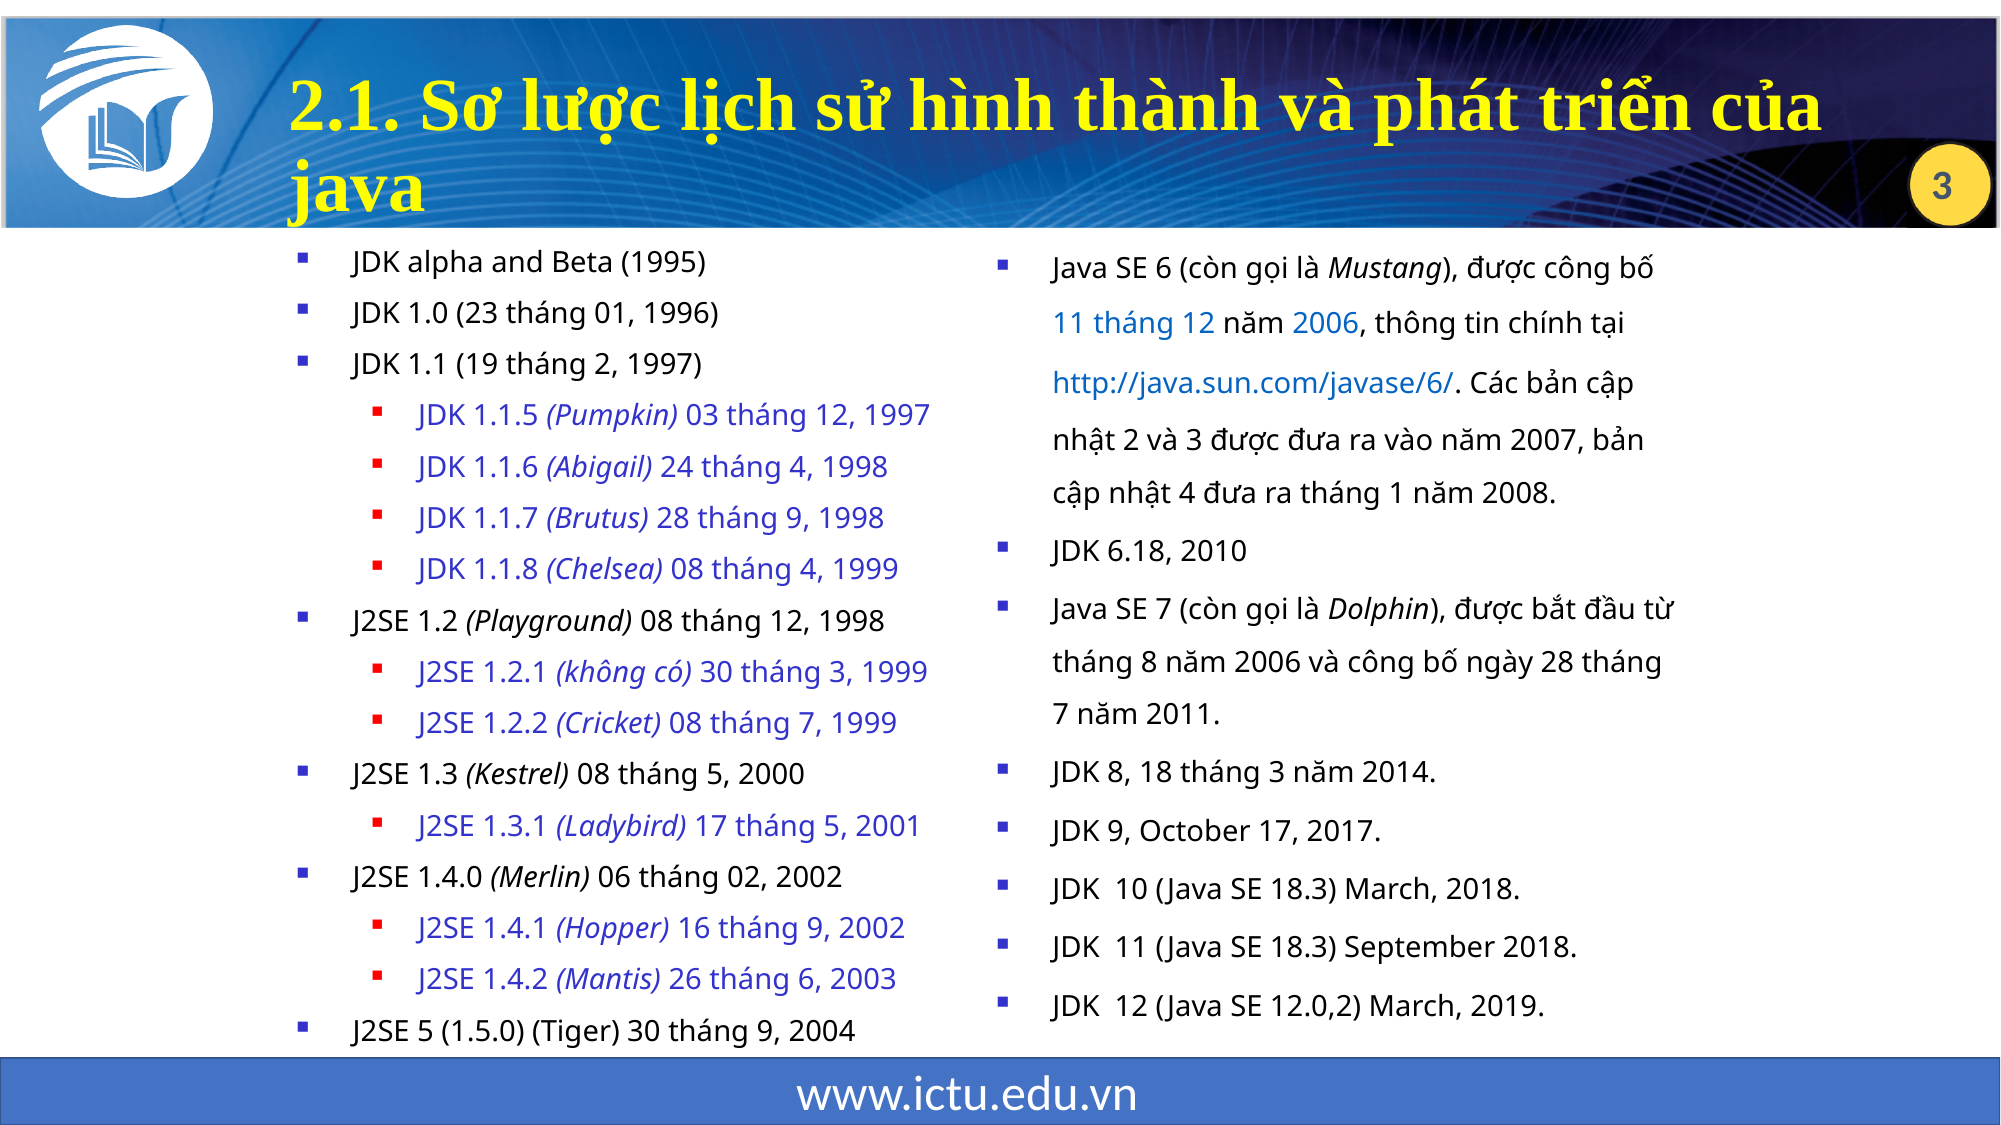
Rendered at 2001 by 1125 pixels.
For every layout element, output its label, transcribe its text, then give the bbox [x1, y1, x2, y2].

text_box [340, 54, 395, 58]
text_box Java SE 6 (còn gọi là Mustang), được công bố 11 tháng 12 năm 2006, thông tin chính tại http://java.sun.com/javase/6/. Các bản cập nhật 2 và 3 được đưa ra vào năm 2007, bản cập nhật 4 đưa ra tháng 1 năm 2008. JDK 6.18, 2010 Java SE 7 (còn gọi là Dolphin), được bắt đầu từ tháng 8 năm 2006 và công bố ngày 28 tháng 7 năm 2011. JDK 8, 18 tháng 3 năm 2014. JDK 9, October 17, 2017. JDK 10 (Java SE 18.3) March, 2018. JDK 11 (Java SE 18.3) September 2018. JDK 12 (Java SE 12.0,2) March, 2019. [981, 224, 1694, 1088]
text_box 2.1. Sơ lược lịch sử hình thành và phát triển của java [273, 58, 1863, 221]
picture [2, 16, 2000, 228]
text_box [395, 54, 1595, 58]
text_box JDK alpha and Beta (1995) JDK 1.0 (23 tháng 01, 1996) JDK 1.1 (19 tháng 2, 1997) JDK 1.1.5 (Pumpkin) 03 tháng 12, 1997 JDK 1.1.6 (Abigail) 24 tháng 4, 1998 JDK 1.1.7 (Brutus) 28 tháng 9, 1998 JDK 1.1.8 (Chelsea) 08 tháng 4, 1999 J2SE 1.2 (Playground) 08 tháng 12, 1998 J2SE 1.2.1 (không có) 30 tháng 3, 1999 J2SE 1.2.2 (Cricket) 08 tháng 7, 1999 J2SE 1.3 (Kestrel) 08 tháng 5, 2000 J2SE 1.3.1 (Ladybird) 17 tháng 5, 2001 J2SE 1.4.0 (Merlin) 06 tháng 02, 2002 J2SE 1.4.1 (Hopper) 16 tháng 9, 2002 J2SE 1.4.2 (Mantis) 26 tháng 6, 2003 J2SE 5 (1.5.0) (Tiger) 30 tháng 9, 2004 [281, 224, 969, 1088]
